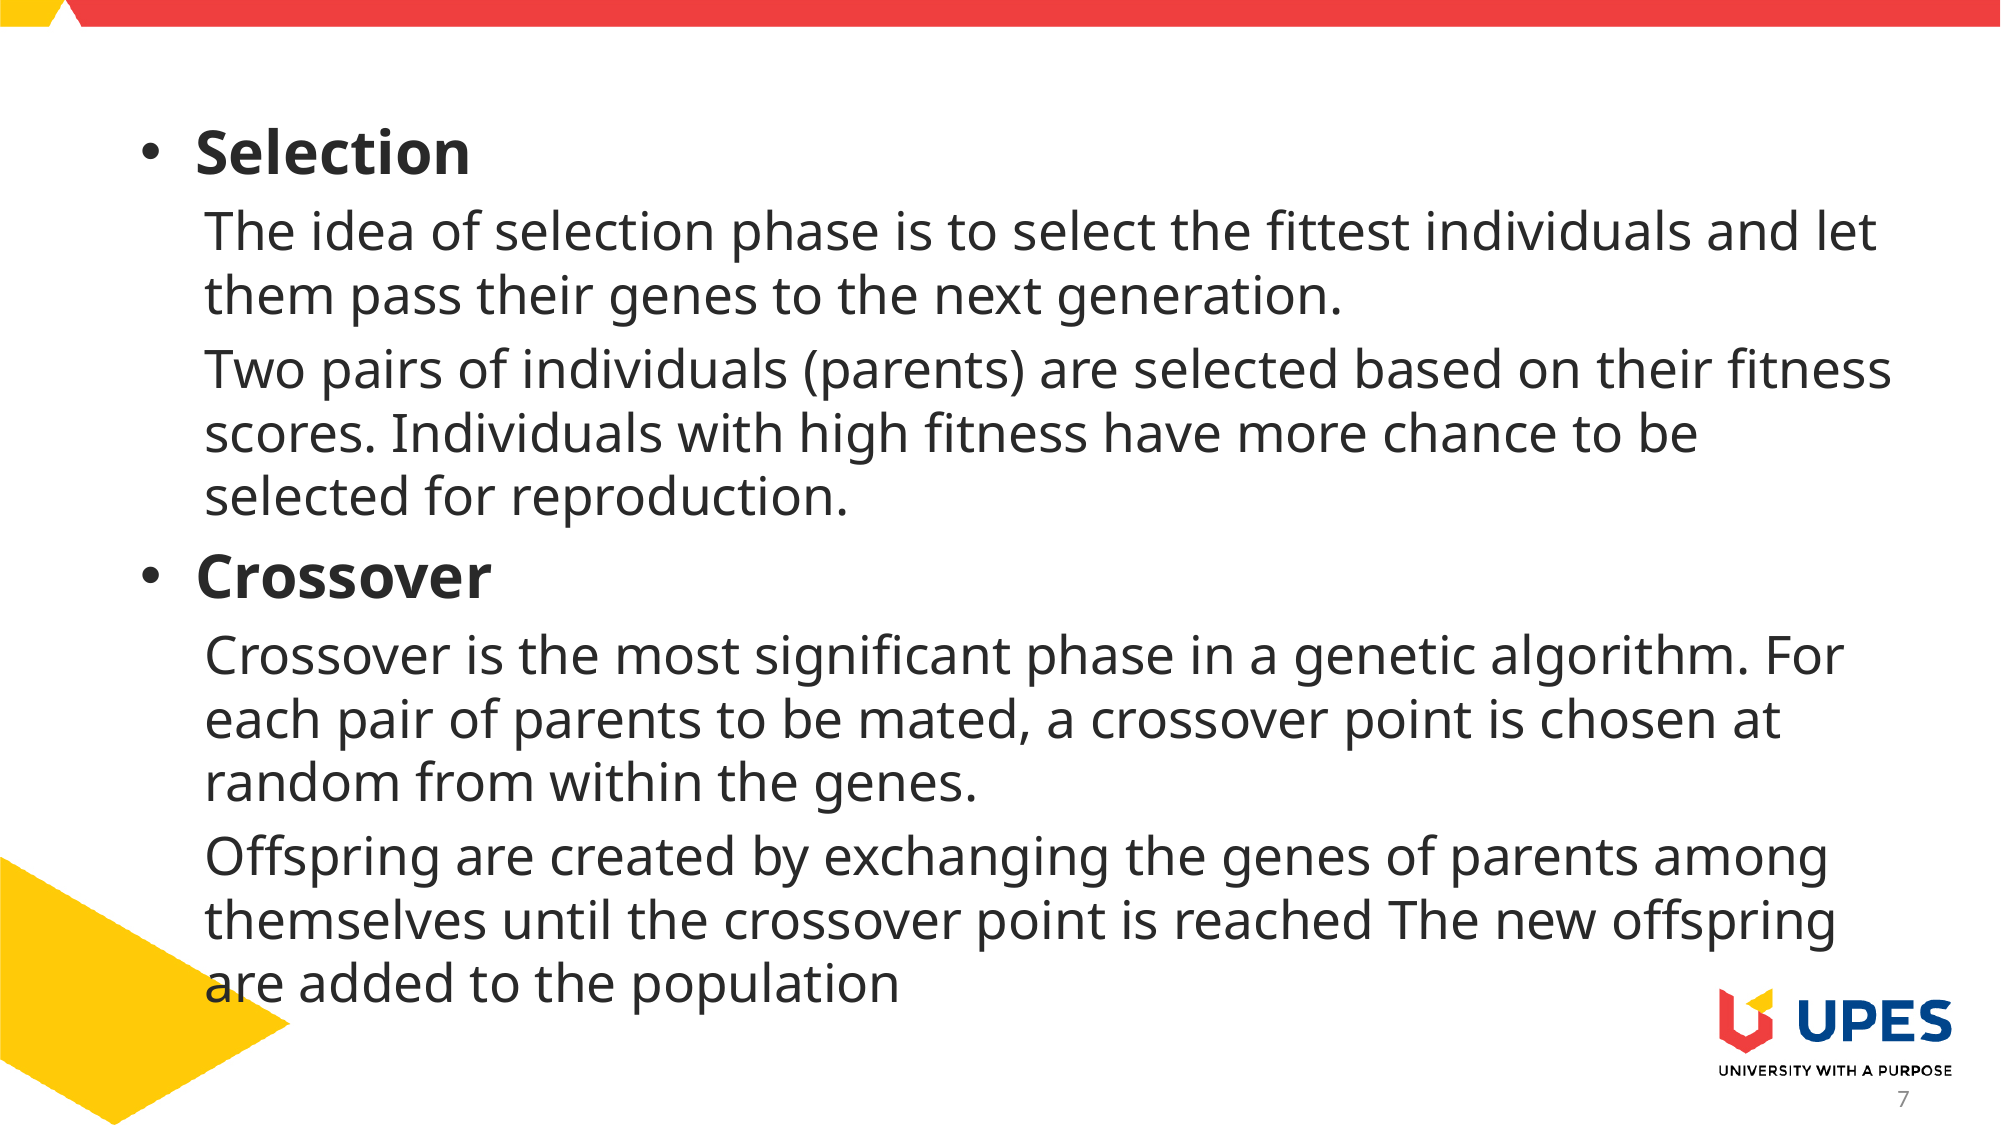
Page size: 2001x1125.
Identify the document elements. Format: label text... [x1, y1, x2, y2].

picture [0, 0, 2001, 1125]
list Selection The idea of selection phase is to select the fittest individuals and let them pass their genes to the next generation. Two pairs of individuals (parents) are selected based on their fitness scores. Individuals with high fitness have more chance to be selected for reproduction. Crossover Crossover is the most significant phase in a genetic algorithm. For each pair of parents to be mated, a crossover point is chosen at random from within the genes. Offspring are created by exchanging the genes of parents among themselves until the crossover point is reached The new offspring are added to the population [125, 106, 1925, 1030]
